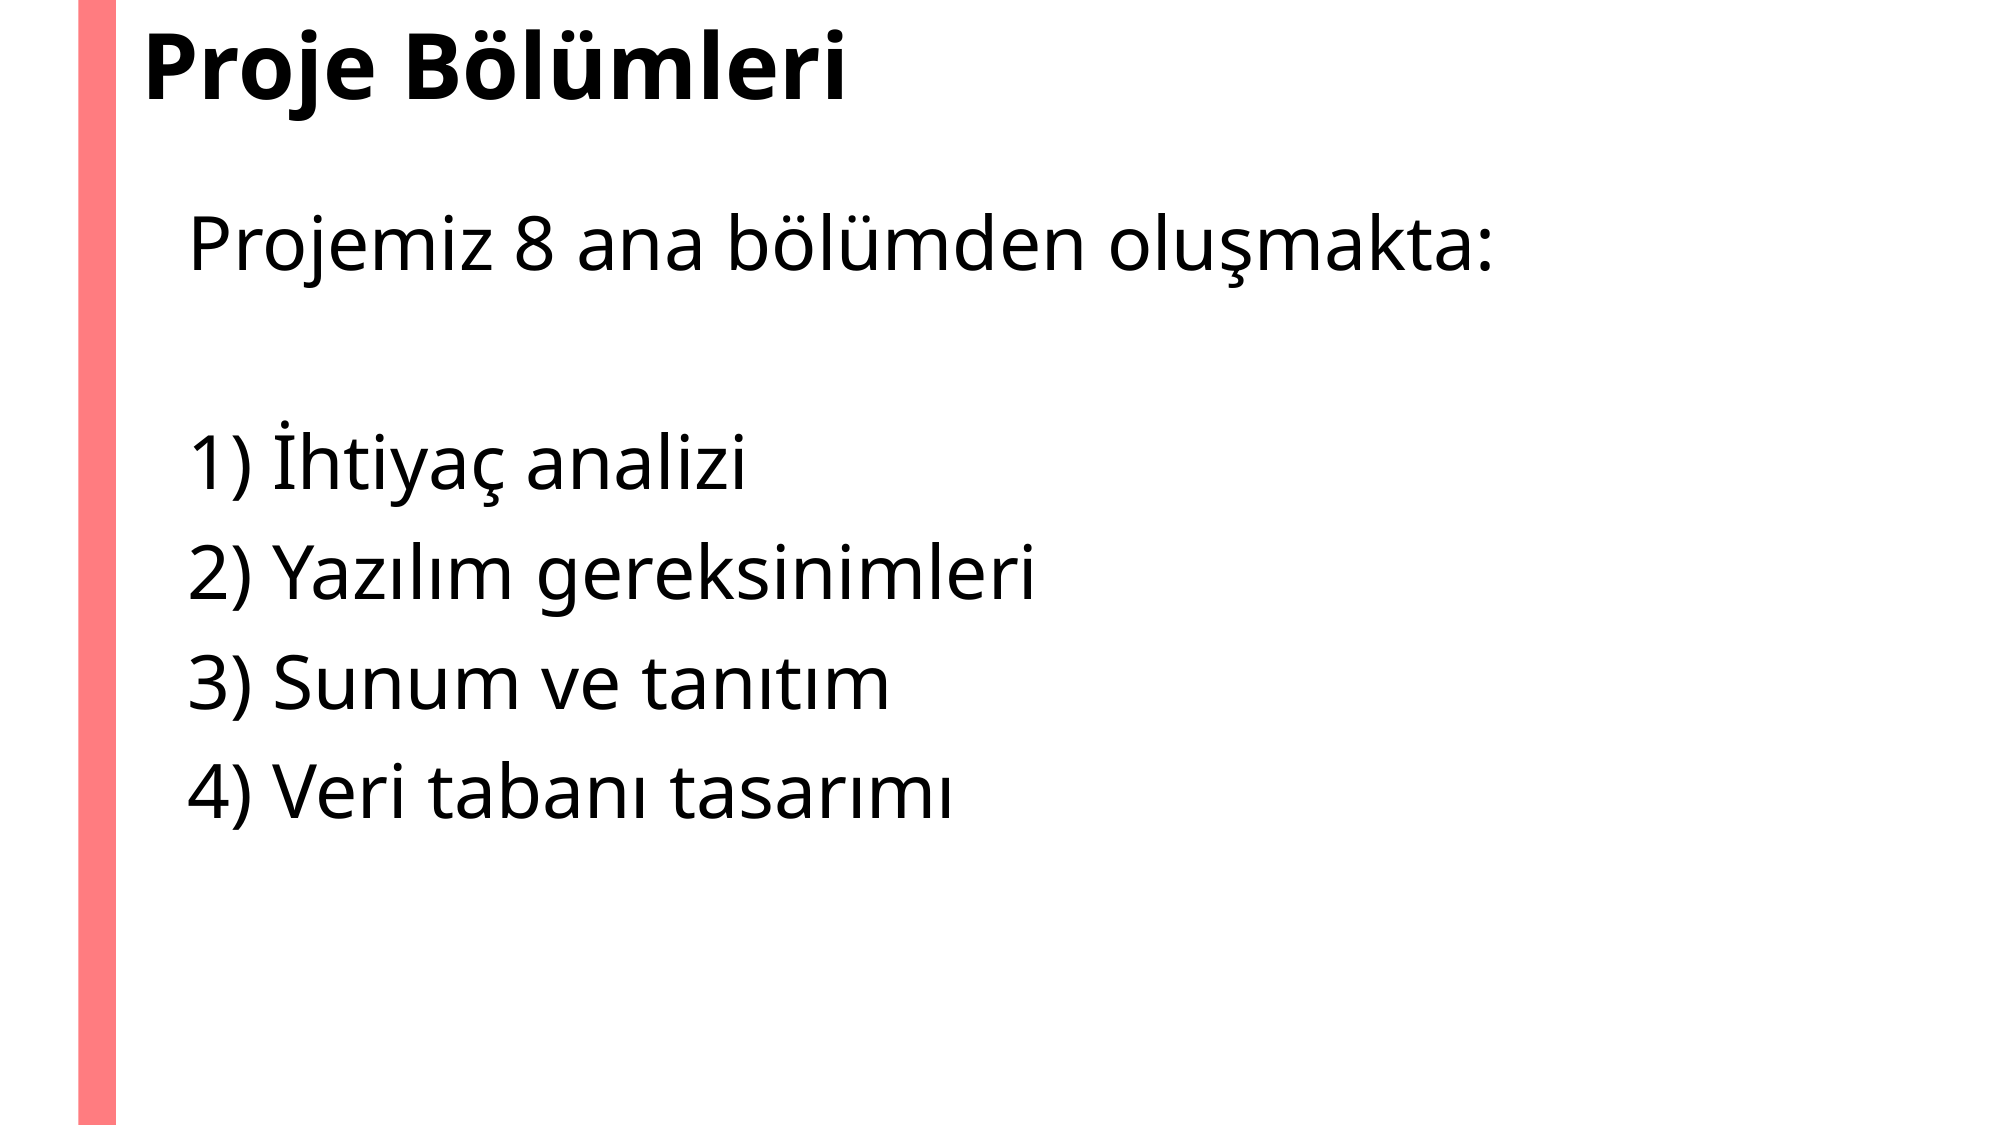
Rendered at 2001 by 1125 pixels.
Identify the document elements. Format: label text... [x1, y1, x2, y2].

title Proje Bölümleri [126, 13, 1936, 180]
list Projemiz 8 ana bölümden oluşmakta: İhtiyaç analizi Yazılım gereksinimleri Sunum ve tanıtım Veri tabanı tasarımı [172, 195, 1936, 1074]
